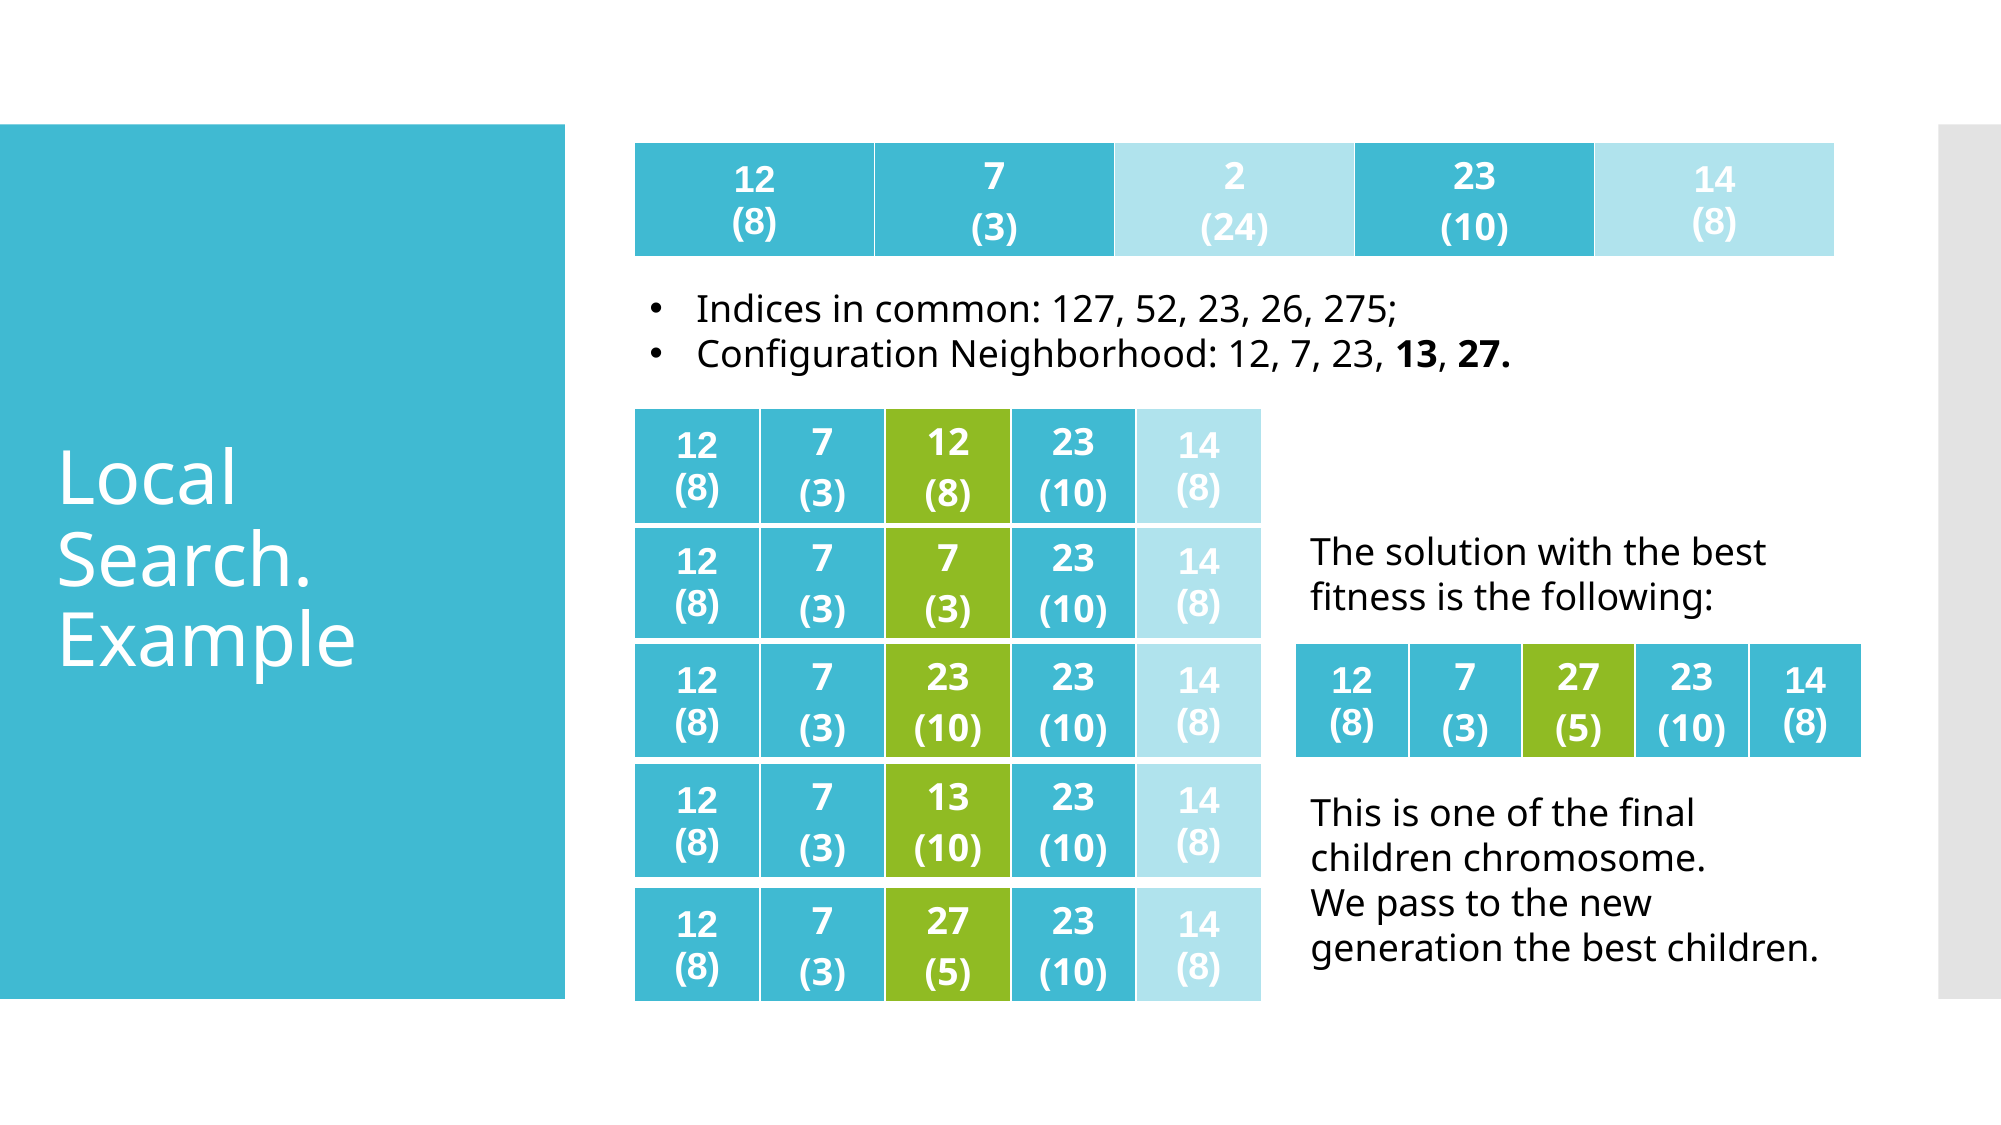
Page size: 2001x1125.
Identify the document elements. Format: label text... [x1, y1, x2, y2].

table_header 14 (8) [1137, 528, 1261, 638]
text_box Indices in common: 127, 52, 23, 26, 275; Configuration Neighborhood: 12, 7, 23, 13, 27. [634, 277, 1835, 384]
table_header 27 (5) [1523, 644, 1634, 757]
table_header 7 (3) [761, 888, 884, 1001]
table_header 23 (10) [886, 644, 1010, 757]
table_header 23 (10) [1636, 644, 1748, 757]
table_header 14 (8) [1137, 888, 1261, 1001]
table_header 14 (8) [1137, 764, 1261, 877]
table_header 14 (8) [1137, 409, 1261, 523]
table_header 12 (8) [635, 409, 759, 523]
table_header 14 (8) [1750, 644, 1861, 757]
table_header 12 (8) [635, 764, 759, 877]
table_header 7 (3) [761, 764, 884, 877]
table_header 7 (3) [761, 528, 884, 638]
table_header 12 (8) [635, 644, 759, 757]
table_header 12 (8) [1296, 644, 1408, 757]
table_header 23 (10) [1355, 143, 1594, 256]
table_header 14 (8) [1137, 644, 1261, 757]
table_header 23 (10) [1012, 409, 1135, 523]
table_header 23 (10) [1012, 764, 1135, 877]
table_header 7 (3) [1410, 644, 1521, 757]
table_header 7 (3) [761, 409, 884, 523]
table_header 7 (3) [886, 528, 1010, 638]
table_header 2 (24) [1115, 143, 1354, 256]
text_box This is one of the final children chromosome. We pass to the new generation the best children. [1295, 781, 1837, 979]
table_header 13 (10) [886, 764, 1010, 877]
table_header 23 (10) [1012, 888, 1135, 1001]
table_header 12 (8) [635, 143, 874, 256]
table_header 23 (10) [1012, 644, 1135, 757]
table_header 12 (8) [886, 409, 1010, 523]
table_header 7 (3) [875, 143, 1114, 256]
table_header 27 (5) [886, 888, 1010, 1001]
table_header 14 (8) [1595, 143, 1834, 256]
text_box The solution with the best fitness is the following: [1295, 520, 1791, 627]
table_header 7 (3) [761, 644, 884, 757]
table_header 12 (8) [635, 888, 759, 1001]
title Local Search. Example [41, 184, 525, 940]
table_header 12 (8) [635, 528, 759, 638]
table_header 23 (10) [1012, 528, 1135, 638]
